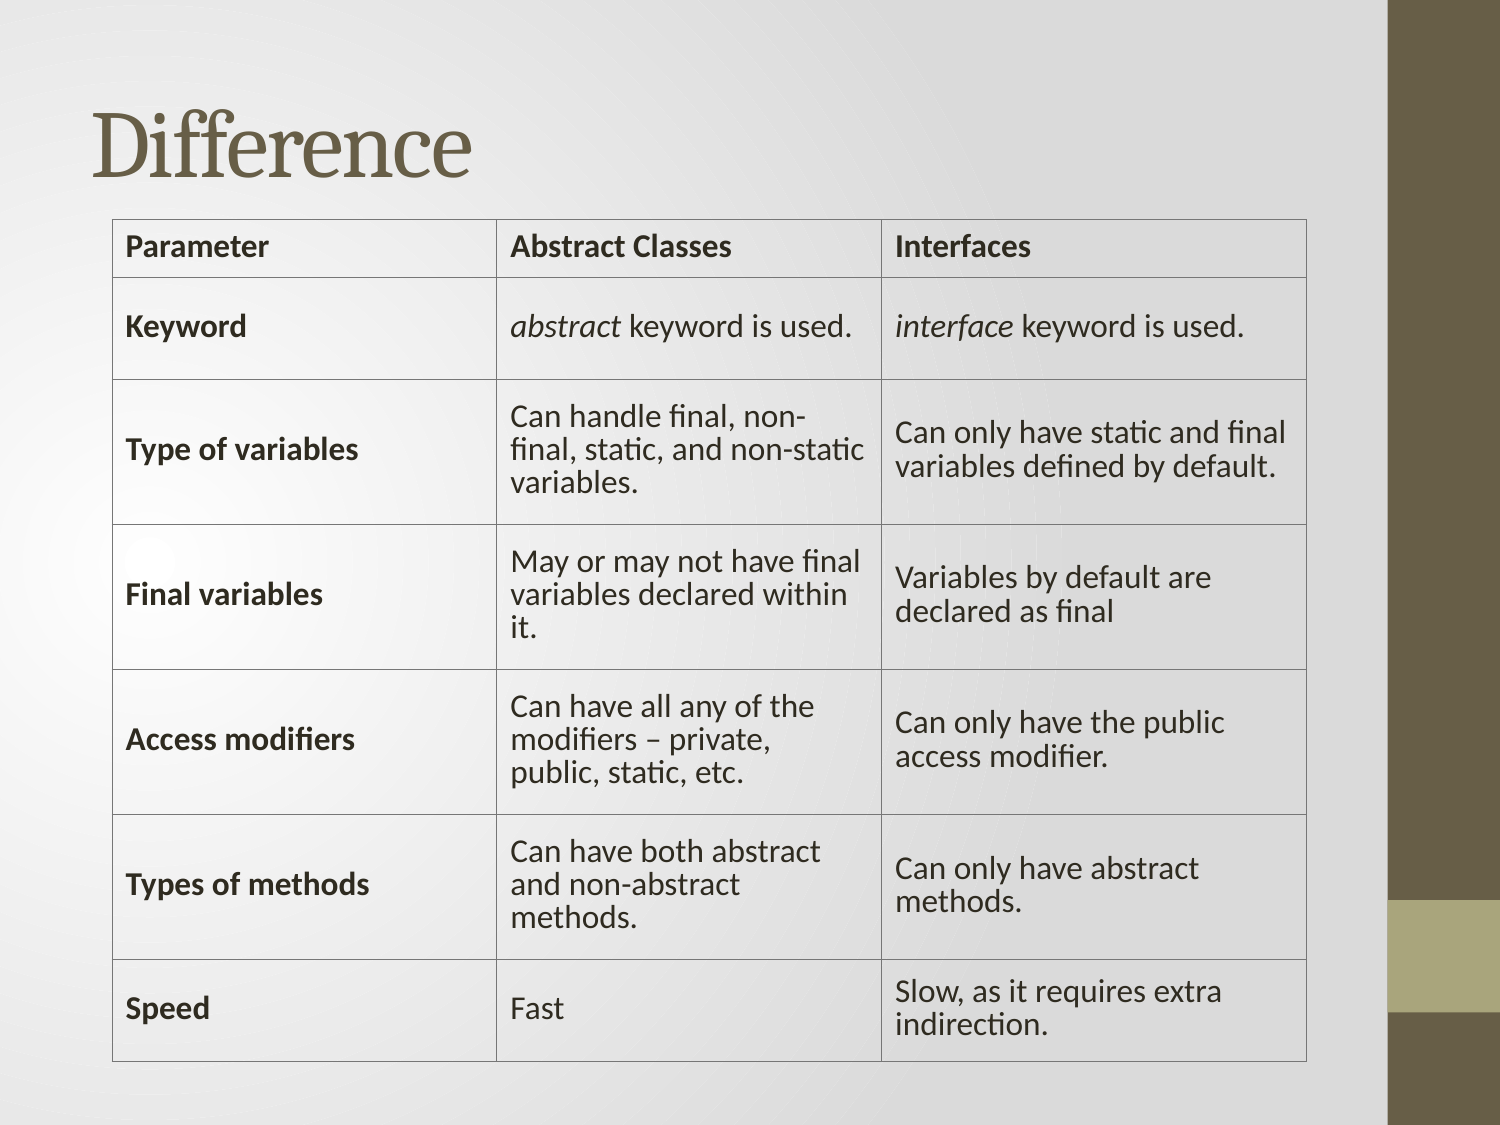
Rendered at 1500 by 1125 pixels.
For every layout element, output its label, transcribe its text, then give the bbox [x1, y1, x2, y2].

table_cell Access modifiers [113, 670, 496, 814]
table_cell abstract keyword is used. [497, 278, 881, 379]
table_header Interfaces [882, 220, 1306, 277]
table_cell Slow, as it requires extra indirection. [882, 960, 1306, 1061]
table_cell Can only have static and final variables defined by default. [882, 380, 1306, 524]
table_cell Can have both abstract and non-abstract methods. [497, 815, 881, 959]
table_cell Can have all any of the modifiers – private, public, static, etc. [497, 670, 881, 814]
table_cell Final variables [113, 525, 496, 669]
table_cell Type of variables [113, 380, 496, 524]
table_header Abstract Classes [497, 220, 881, 277]
table_cell Can handle final, non-final, static, and non-static variables. [497, 380, 881, 524]
table_cell Fast [497, 960, 881, 1061]
table_cell interface keyword is used. [882, 278, 1306, 379]
table_cell Can only have abstract methods. [882, 815, 1306, 959]
table_cell Types of methods [113, 815, 496, 959]
table_cell Variables by default are declared as final [882, 525, 1306, 669]
table_header Parameter [113, 220, 496, 277]
table_cell May or may not have final variables declared within it. [497, 525, 881, 669]
table_cell Can only have the public access modifier. [882, 670, 1306, 814]
title Difference [75, 45, 1325, 233]
table_cell Speed [113, 960, 496, 1061]
table_cell Keyword [113, 278, 496, 379]
